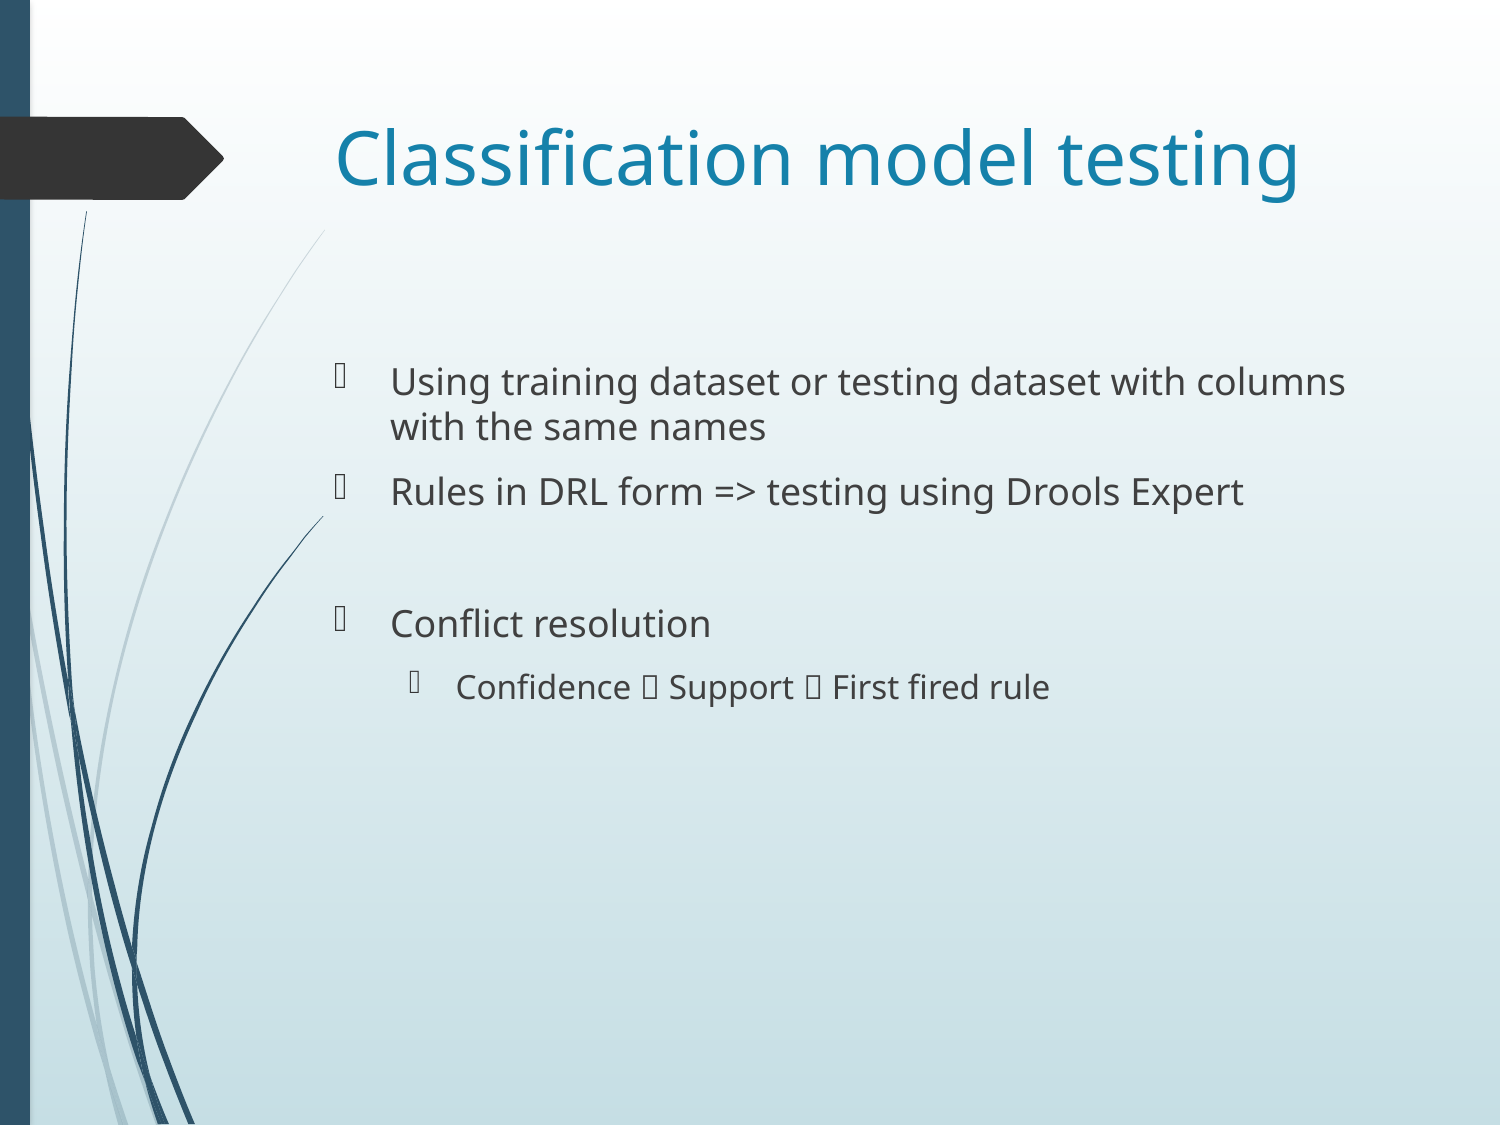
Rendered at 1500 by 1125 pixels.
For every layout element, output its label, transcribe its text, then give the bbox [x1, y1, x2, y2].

title Classification model testing [319, 102, 1400, 313]
list Using training dataset or testing dataset with columns with the same names Rules in DRL form => testing using Drools Expert Conflict resolution Confidence  Support  First fired rule [318, 350, 1400, 970]
